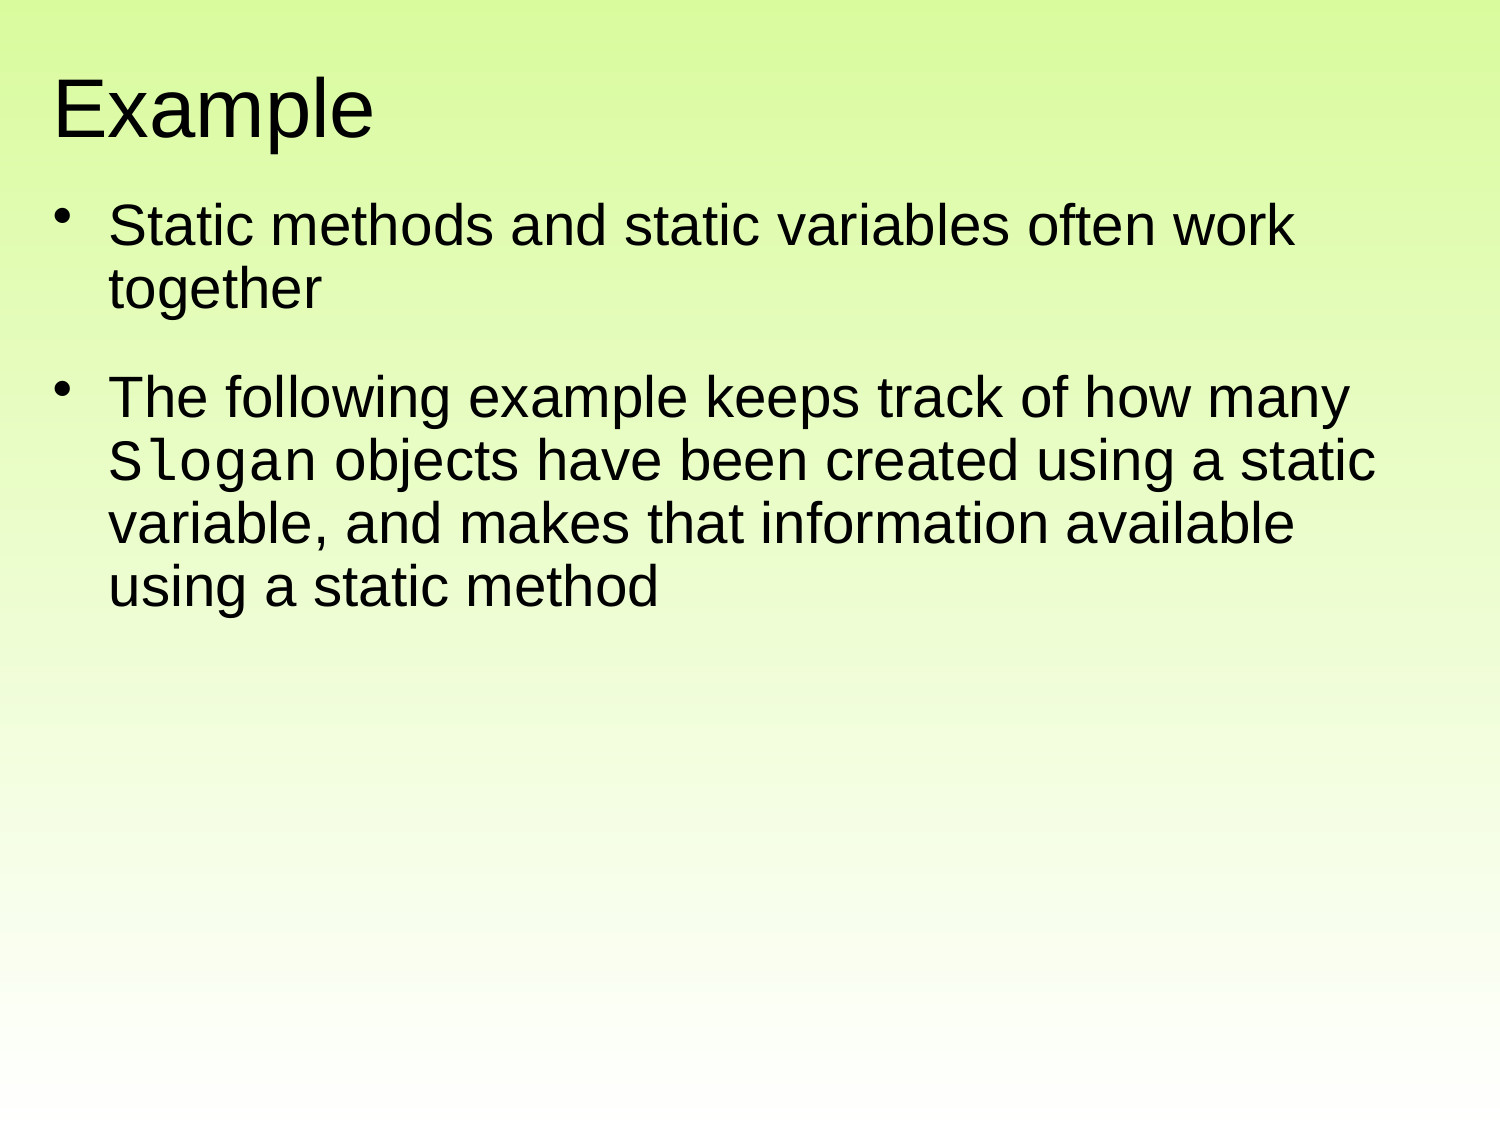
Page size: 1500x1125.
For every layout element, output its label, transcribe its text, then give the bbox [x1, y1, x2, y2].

title Example [37, 45, 1463, 163]
list Static methods and static variables often work together The following example keeps track of how many Slogan objects have been created using a static variable, and makes that information available using a static method [37, 187, 1463, 938]
